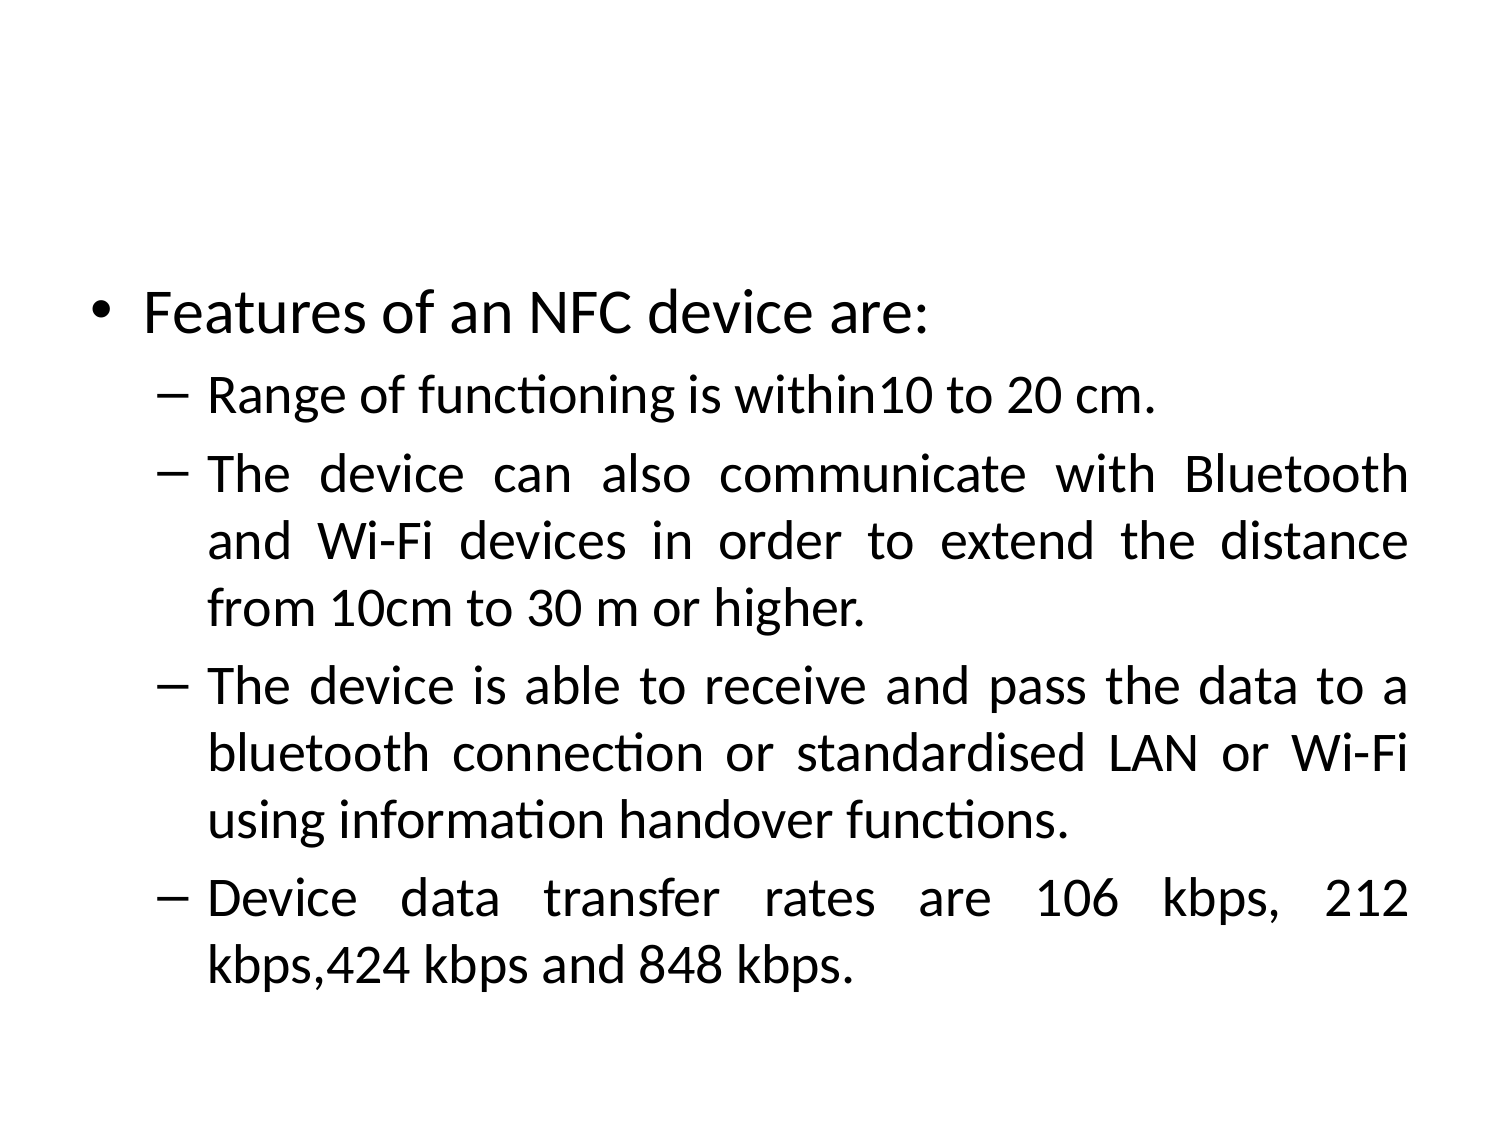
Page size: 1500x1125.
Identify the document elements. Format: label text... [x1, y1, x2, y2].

list Features of an NFC device are: Range of functioning is within10 to 20 cm. The device can also communicate with Bluetooth and Wi-Fi devices in order to extend the distance from 10cm to 30 m or higher. The device is able to receive and pass the data to a bluetooth connection or standardised LAN or Wi-Fi using information handover functions. Device data transfer rates are 106 kbps, 212 kbps,424 kbps and 848 kbps. [75, 262, 1425, 1005]
